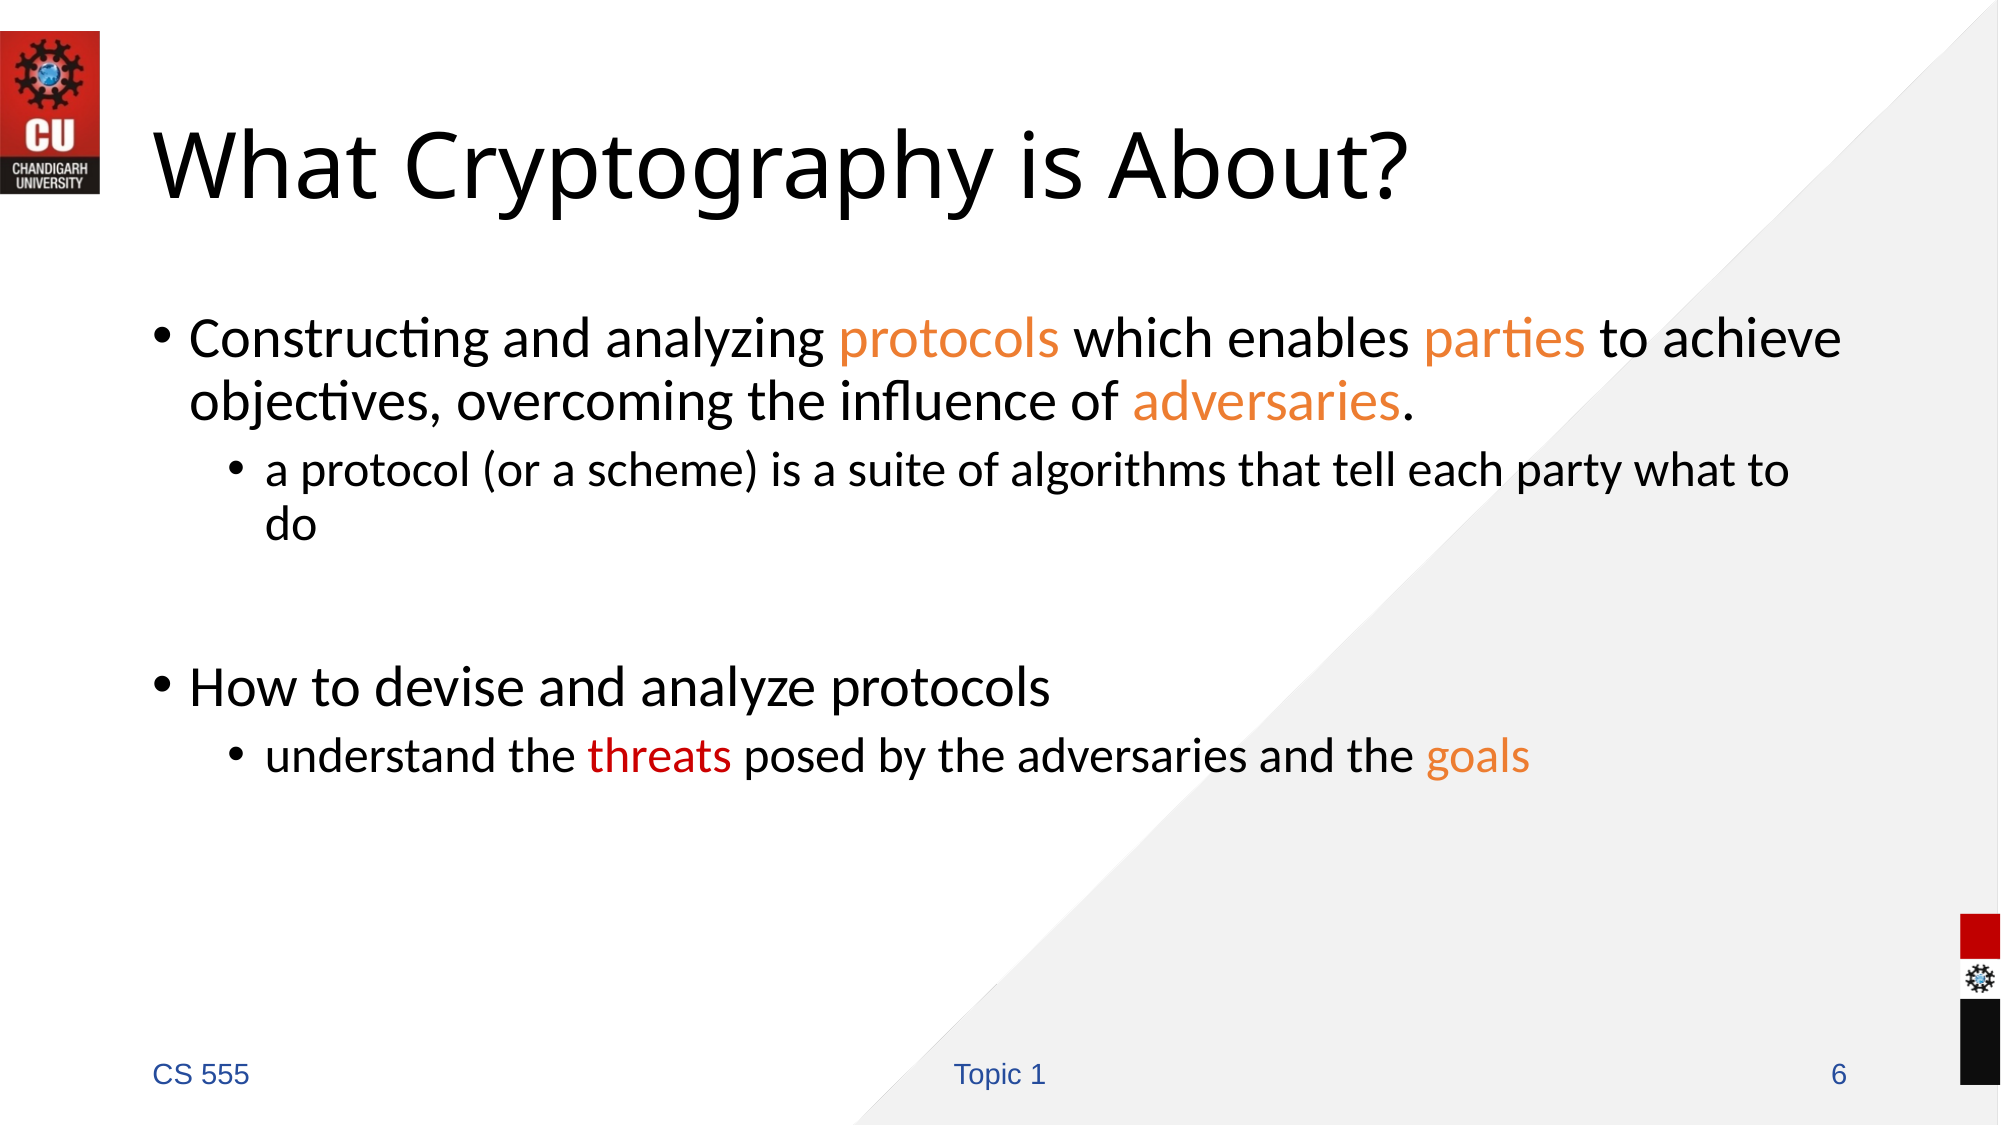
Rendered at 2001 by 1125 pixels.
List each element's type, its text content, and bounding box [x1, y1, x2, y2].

slide_number 6 [1412, 1042, 1863, 1103]
title What Cryptography is About? [137, 59, 1863, 278]
picture [0, 0, 2001, 1125]
footer Topic 1 [662, 1042, 1338, 1103]
slide_number CS 555 [137, 1042, 588, 1103]
list Constructing and analyzing protocols which enables parties to achieve objectives, overcoming the influence of adversaries. a protocol (or a scheme) is a suite of algorithms that tell each party what to do How to devise and analyze protocols understand the threats posed by the adversaries and the goals [137, 299, 1863, 1014]
